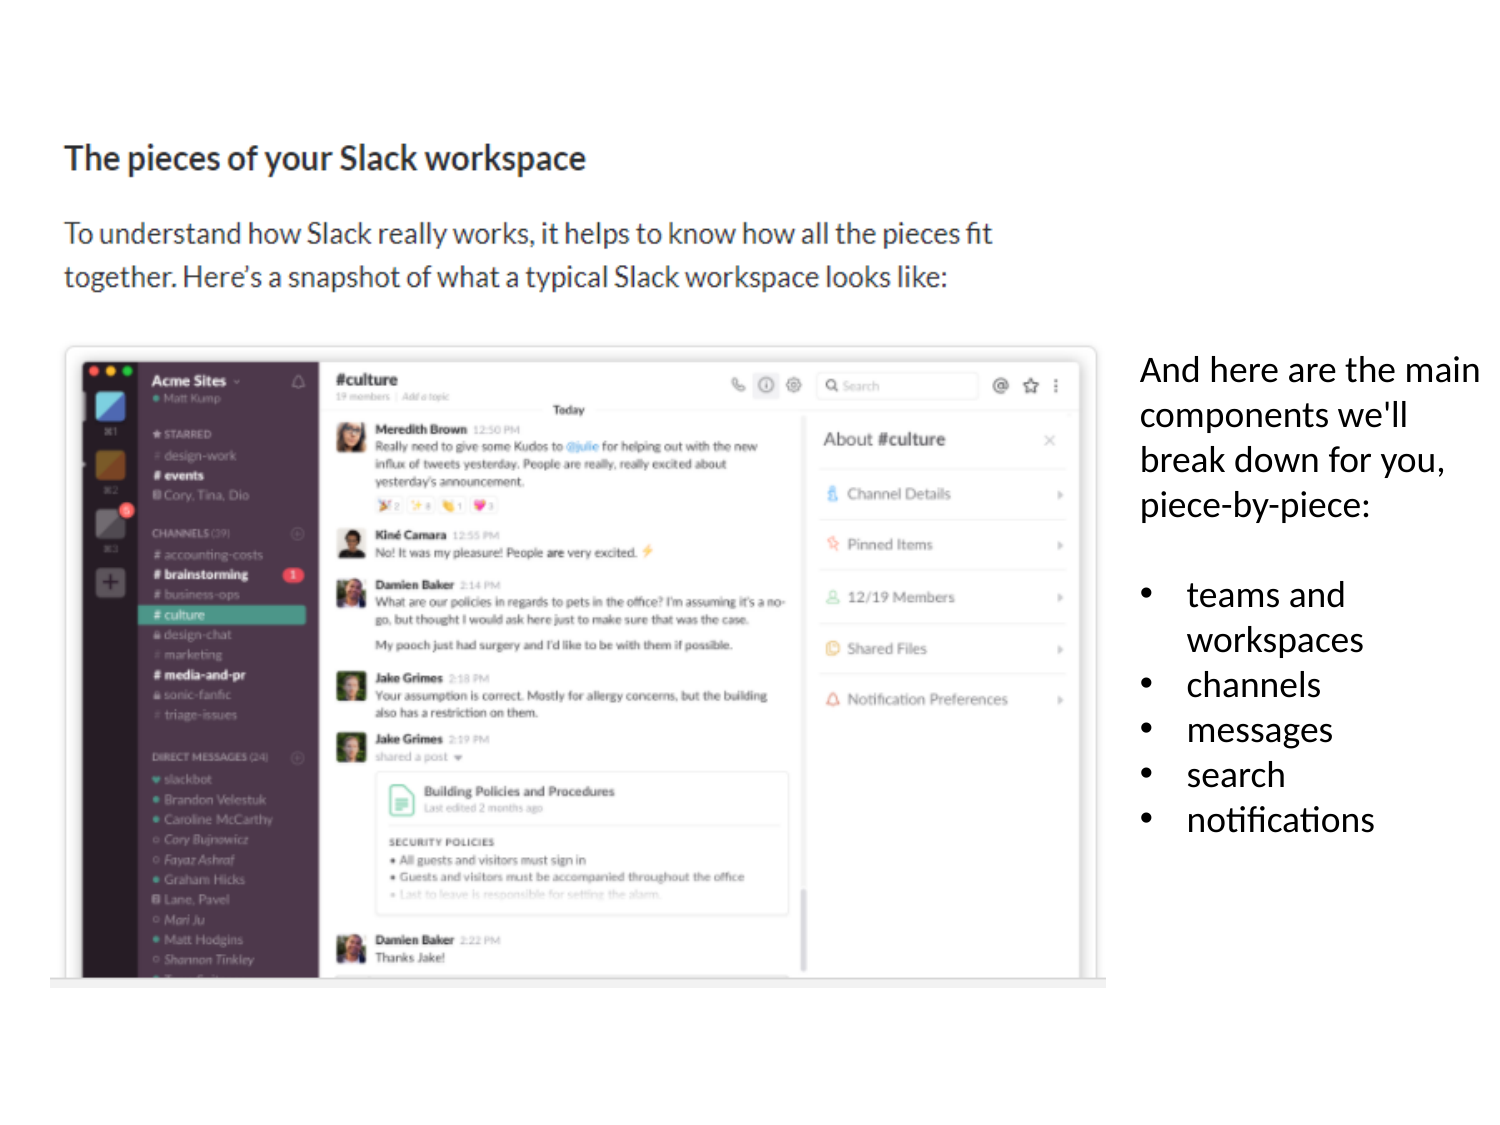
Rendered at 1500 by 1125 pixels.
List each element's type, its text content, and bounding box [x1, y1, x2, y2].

text_box And here are the main components we'll break down for you, piece-by-piece: teams and workspaces channels messages search notifications [1124, 337, 1500, 848]
picture [49, 124, 1106, 988]
